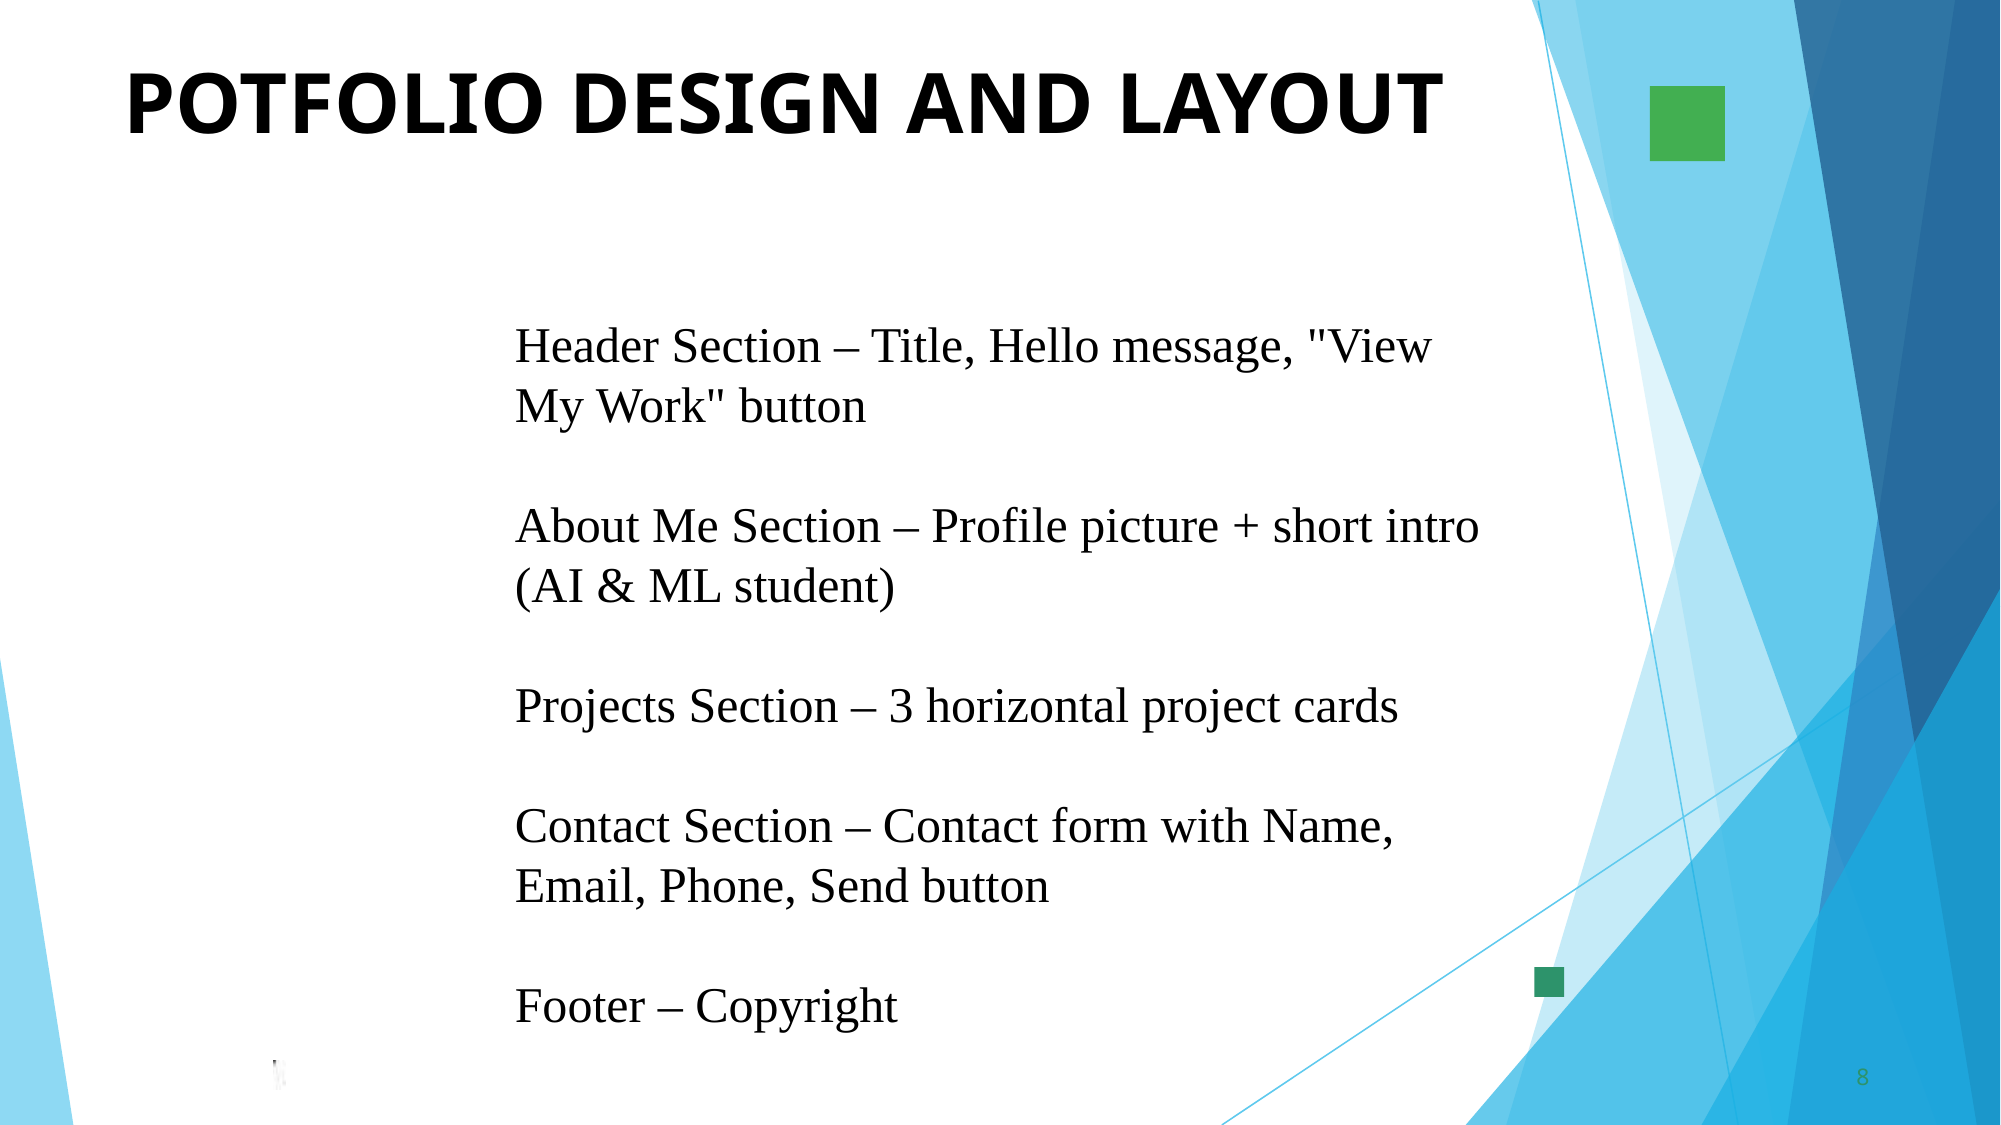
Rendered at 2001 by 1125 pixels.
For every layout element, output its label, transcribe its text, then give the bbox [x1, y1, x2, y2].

text_box [1649, 86, 1725, 162]
text_box Header Section – Title, Hello message, "View My Work" button About Me Section – Profile picture + short intro (AI & ML student) Projects Section – 3 horizontal project cards Contact Section – Contact form with Name, Email, Phone, Send button Footer – Copyright [500, 304, 1500, 1040]
text_box 8 [1849, 1061, 1888, 1095]
text_box POTFOLIO DESIGN AND LAYOUT [121, 47, 1564, 150]
text_box [1534, 967, 1565, 997]
picture [273, 1060, 287, 1091]
